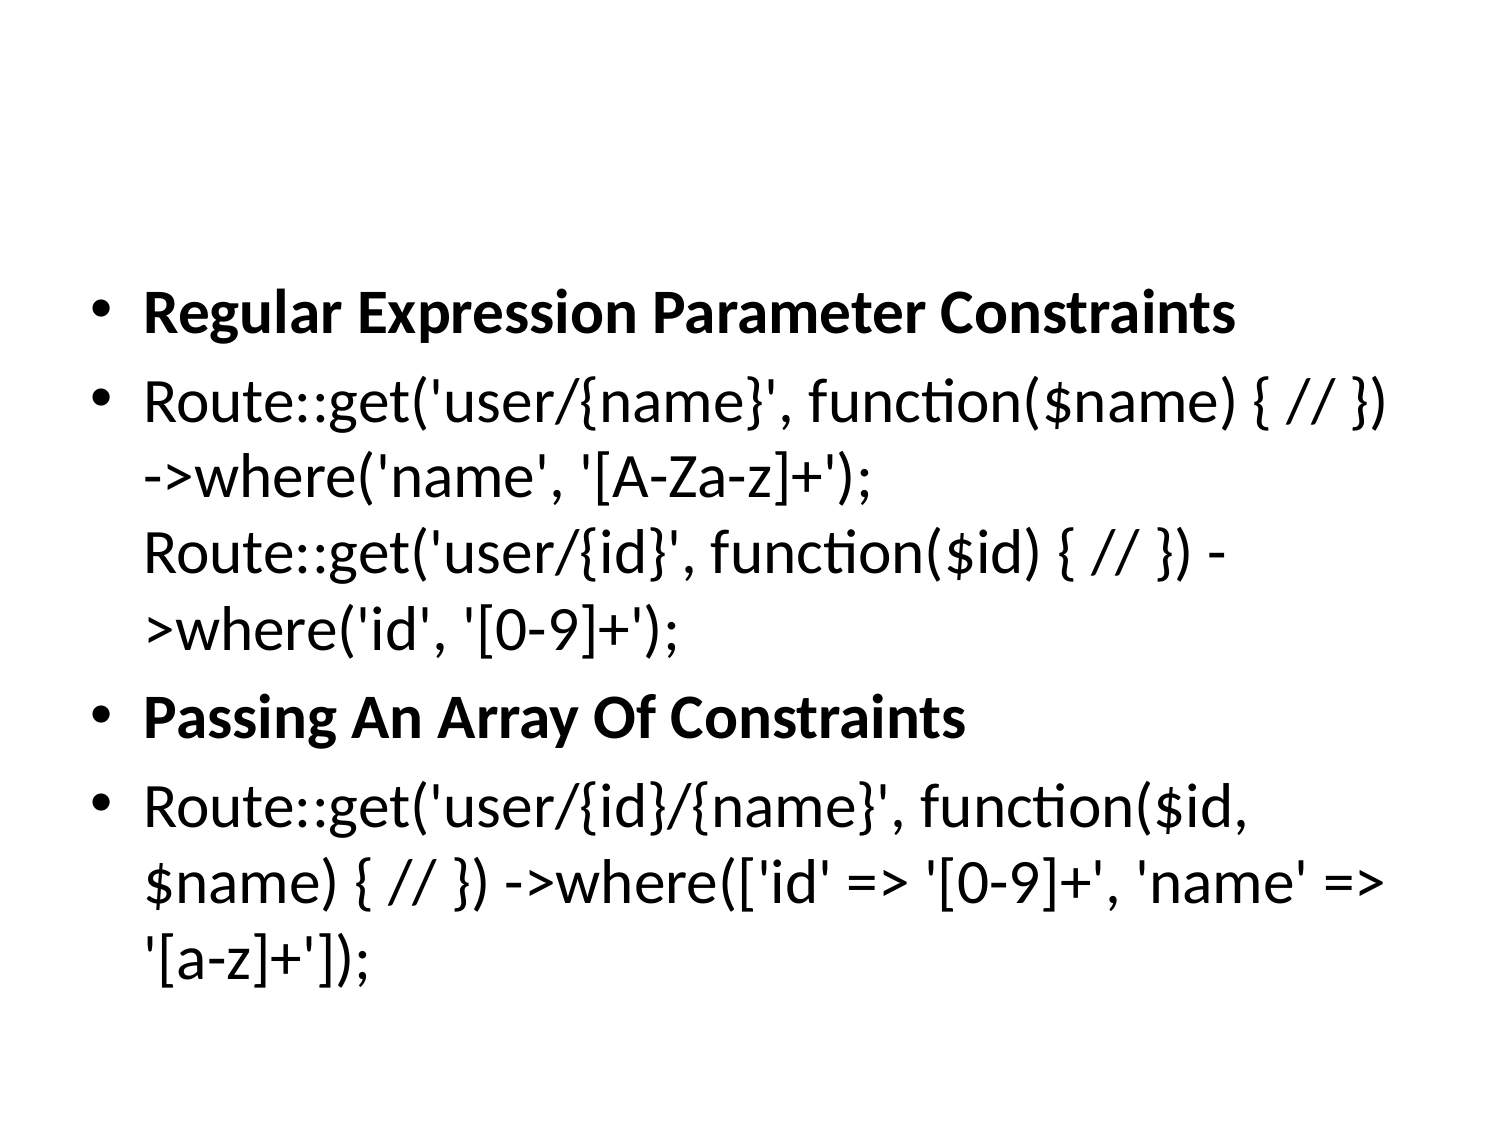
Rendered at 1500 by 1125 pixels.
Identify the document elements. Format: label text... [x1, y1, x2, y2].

list Regular Expression Parameter Constraints Route::get('user/{name}', function($name) { // }) ->where('name', '[A-Za-z]+'); Route::get('user/{id}', function($id) { // }) ->where('id', '[0-9]+'); Passing An Array Of Constraints Route::get('user/{id}/{name}', function($id, $name) { // }) ->where(['id' => '[0-9]+', 'name' => '[a-z]+']); [75, 262, 1425, 1005]
